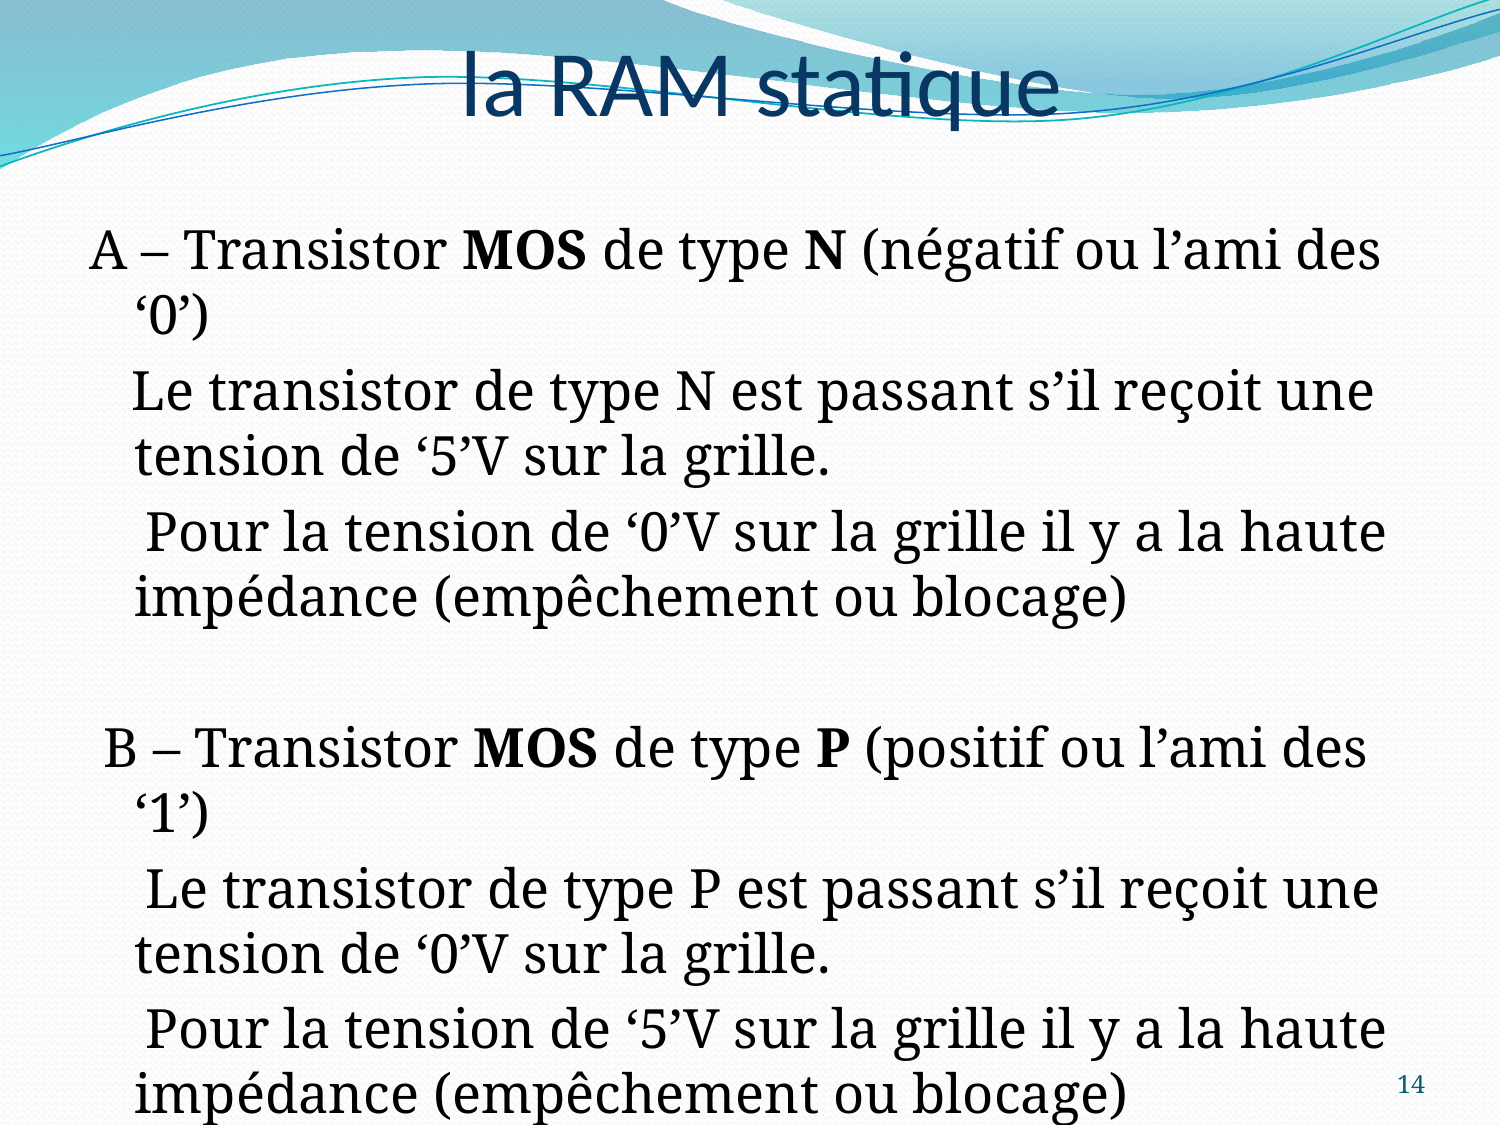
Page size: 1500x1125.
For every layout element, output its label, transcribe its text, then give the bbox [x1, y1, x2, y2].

slide_number 14 [1299, 1042, 1425, 1103]
list A – Transistor MOS de type N (négatif ou l’ami des ‘0’) Le transistor de type N est passant s’il reçoit une tension de ‘5’V sur la grille. Pour la tension de ‘0’V sur la grille il y a la haute impédance (empêchement ou blocage) B – Transistor MOS de type P (positif ou l’ami des ‘1’) Le transistor de type P est passant s’il reçoit une tension de ‘0’V sur la grille. Pour la tension de ‘5’V sur la grille il y a la haute impédance (empêchement ou blocage) [75, 208, 1425, 1038]
title la RAM statique [75, 0, 1425, 138]
